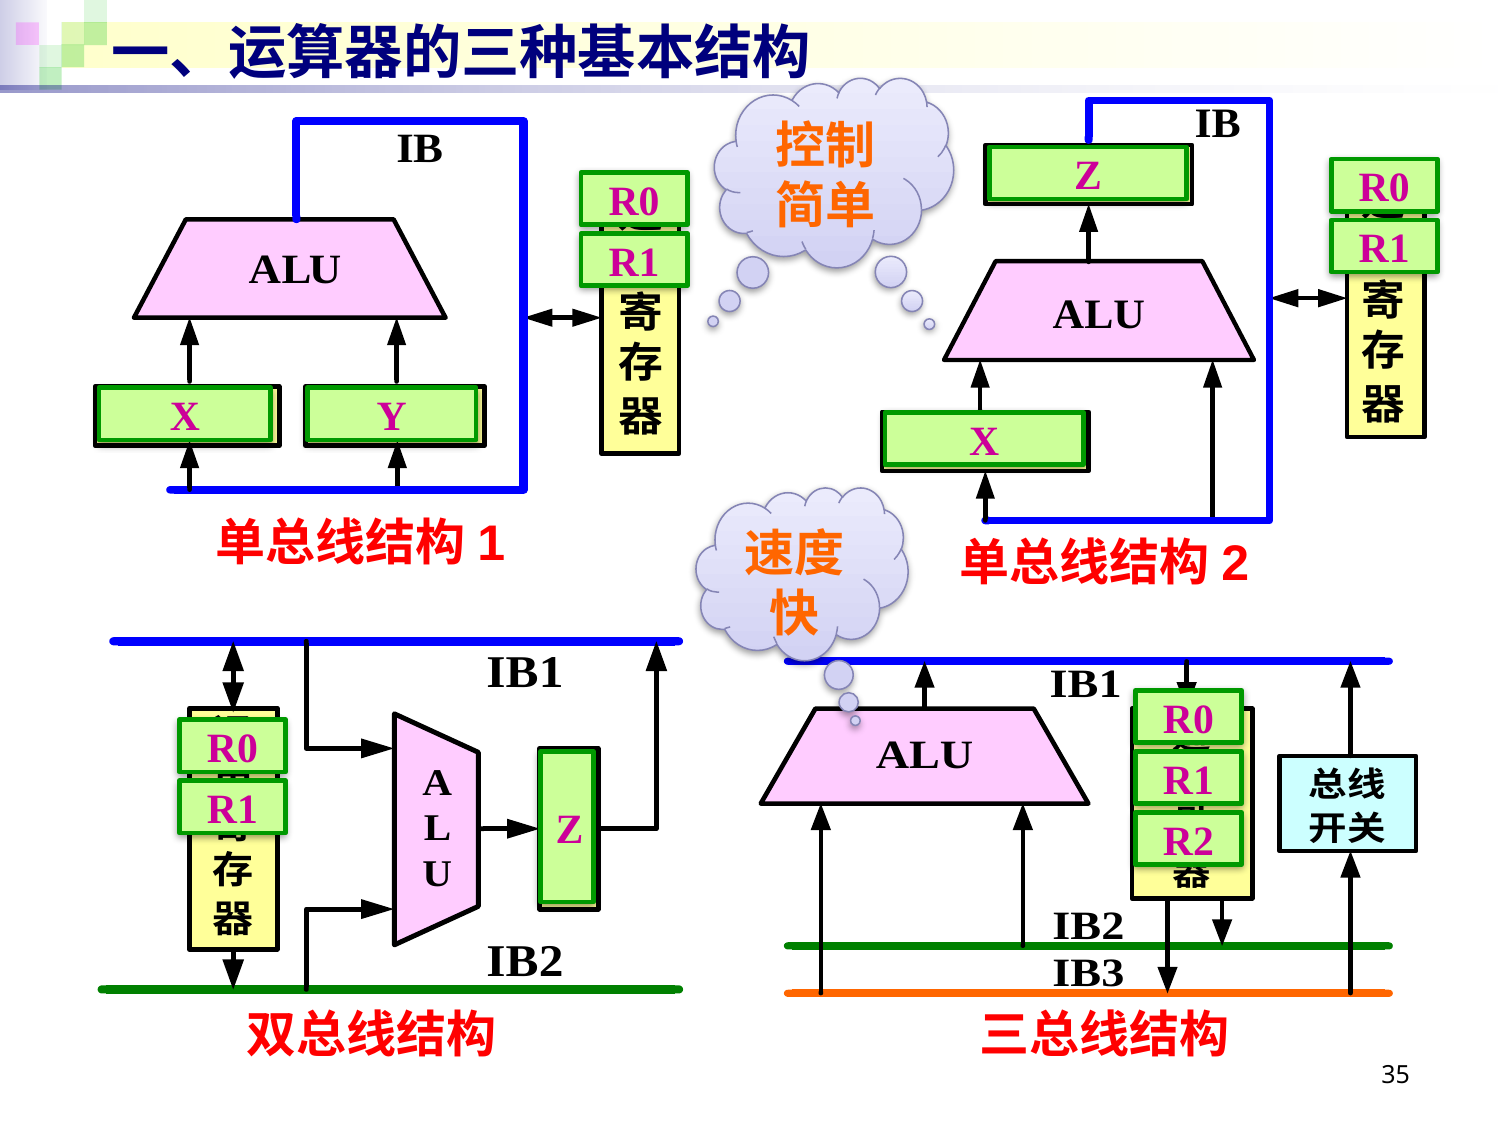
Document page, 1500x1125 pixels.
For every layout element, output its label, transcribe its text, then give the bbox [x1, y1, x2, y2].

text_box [88, 609, 692, 1022]
text_box 单总线结构2 [907, 558, 1306, 598]
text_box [753, 609, 1424, 1022]
title 一、运算器的三种基本结构 [96, 6, 1448, 94]
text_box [714, 77, 954, 330]
text_box 单总线结构1 [159, 524, 561, 579]
slide_number 35 [1074, 1028, 1426, 1101]
text_box 速度快 [695, 487, 909, 650]
text_box 三总线结构 [903, 1030, 1306, 1070]
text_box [874, 88, 1432, 550]
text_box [64, 109, 684, 516]
text_box 双总线结构 [171, 1030, 573, 1070]
